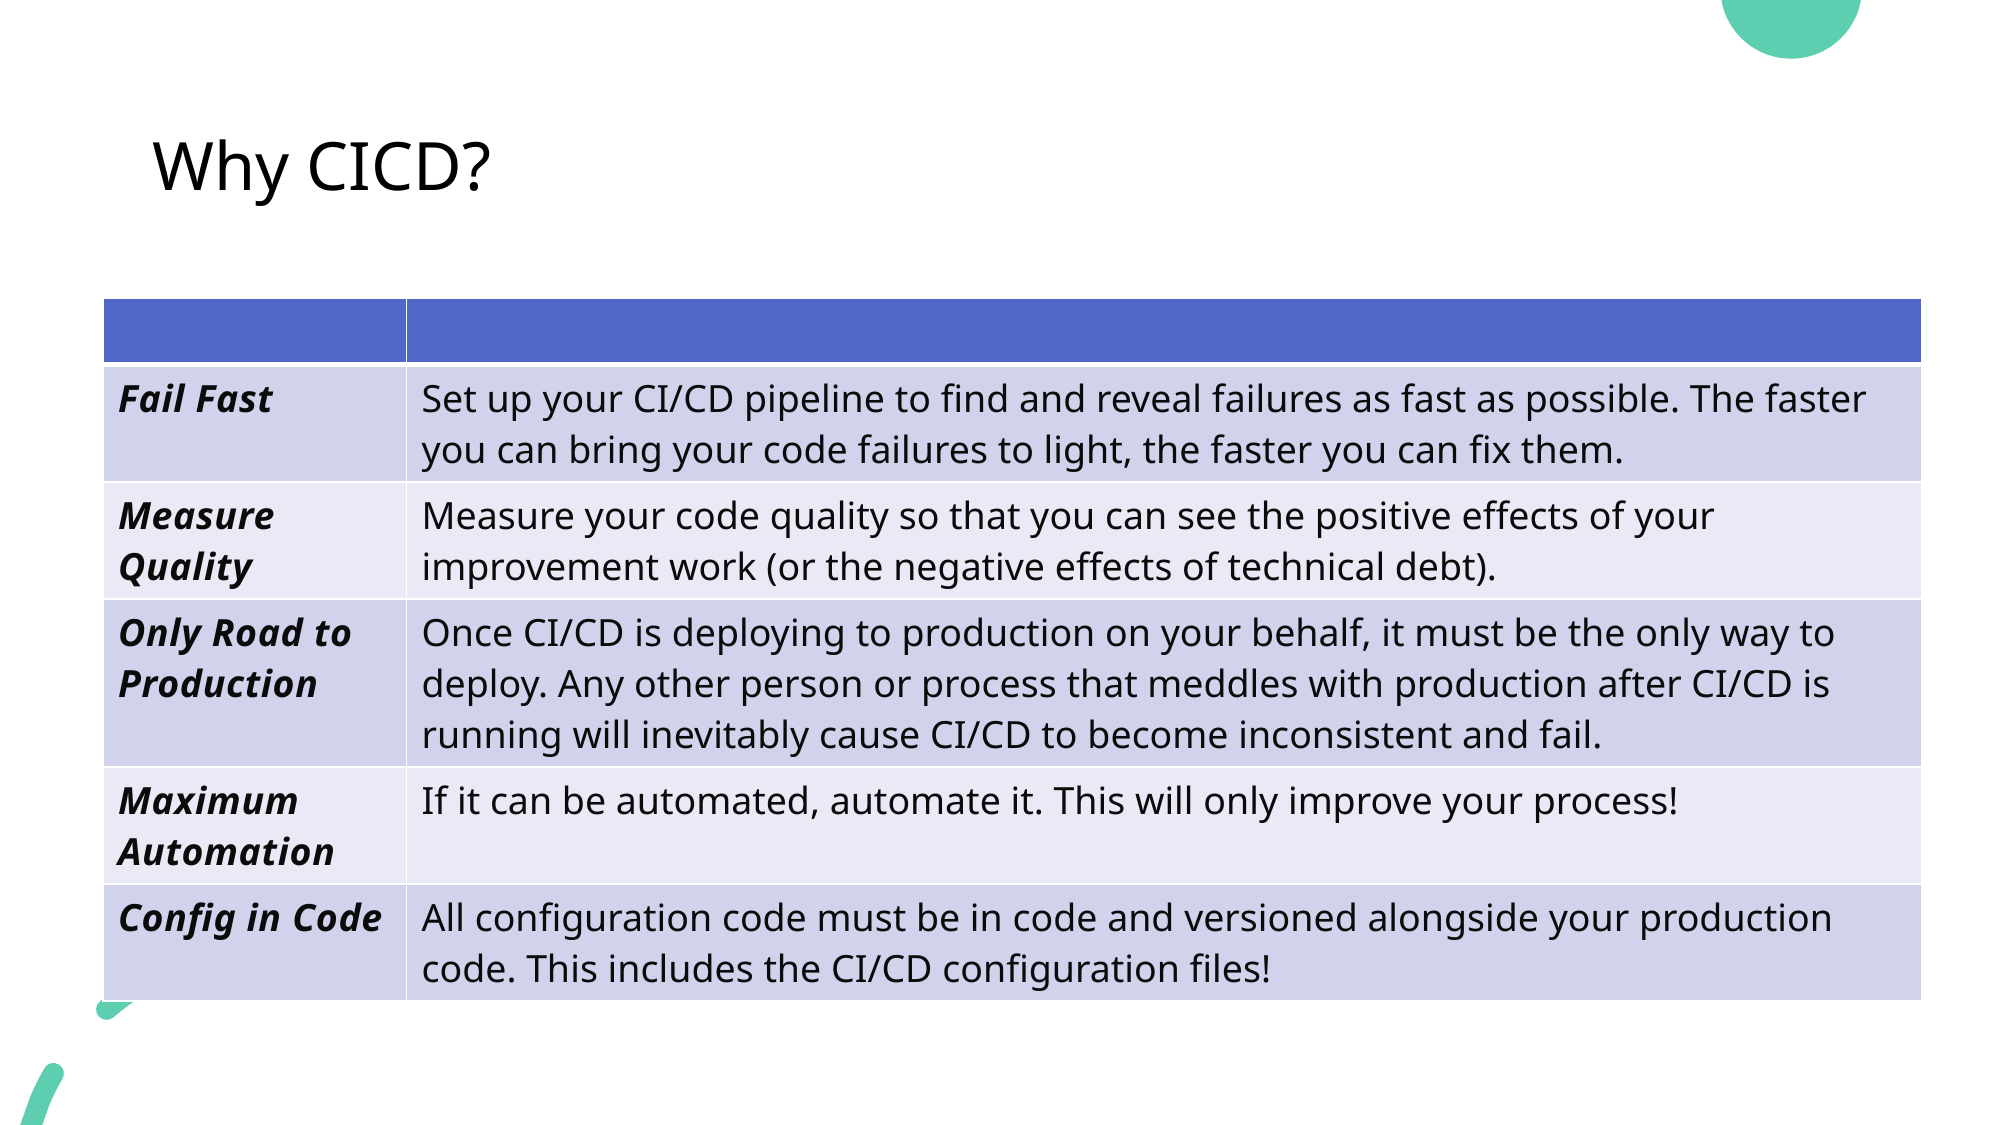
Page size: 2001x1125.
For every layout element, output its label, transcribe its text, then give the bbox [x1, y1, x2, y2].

title Why CICD? [137, 59, 1863, 278]
table_cell Fail Fast [104, 367, 406, 481]
table_cell Maximum Automation [104, 768, 406, 883]
table_cell All configuration code must be in code and versioned alongside your production code. This includes the CI/CD configuration files! [407, 885, 1921, 1000]
table_cell If it can be automated, automate it. This will only improve your process! [407, 768, 1921, 883]
table_header [407, 299, 1921, 362]
table_header [104, 299, 406, 362]
table_cell Once CI/CD is deploying to production on your behalf, it must be the only way to deploy. Any other person or process that meddles with production after CI/CD is running will inevitably cause CI/CD to become inconsistent and fail. [407, 600, 1921, 766]
table_cell Config in Code [104, 885, 406, 1000]
table_cell Only Road to Production [104, 600, 406, 766]
table_cell Set up your CI/CD pipeline to find and reveal failures as fast as possible. The faster you can bring your code failures to light, the faster you can fix them. [407, 367, 1921, 481]
table_cell Measure Quality [104, 483, 406, 598]
table_cell Measure your code quality so that you can see the positive effects of your improvement work (or the negative effects of technical debt). [407, 483, 1921, 598]
